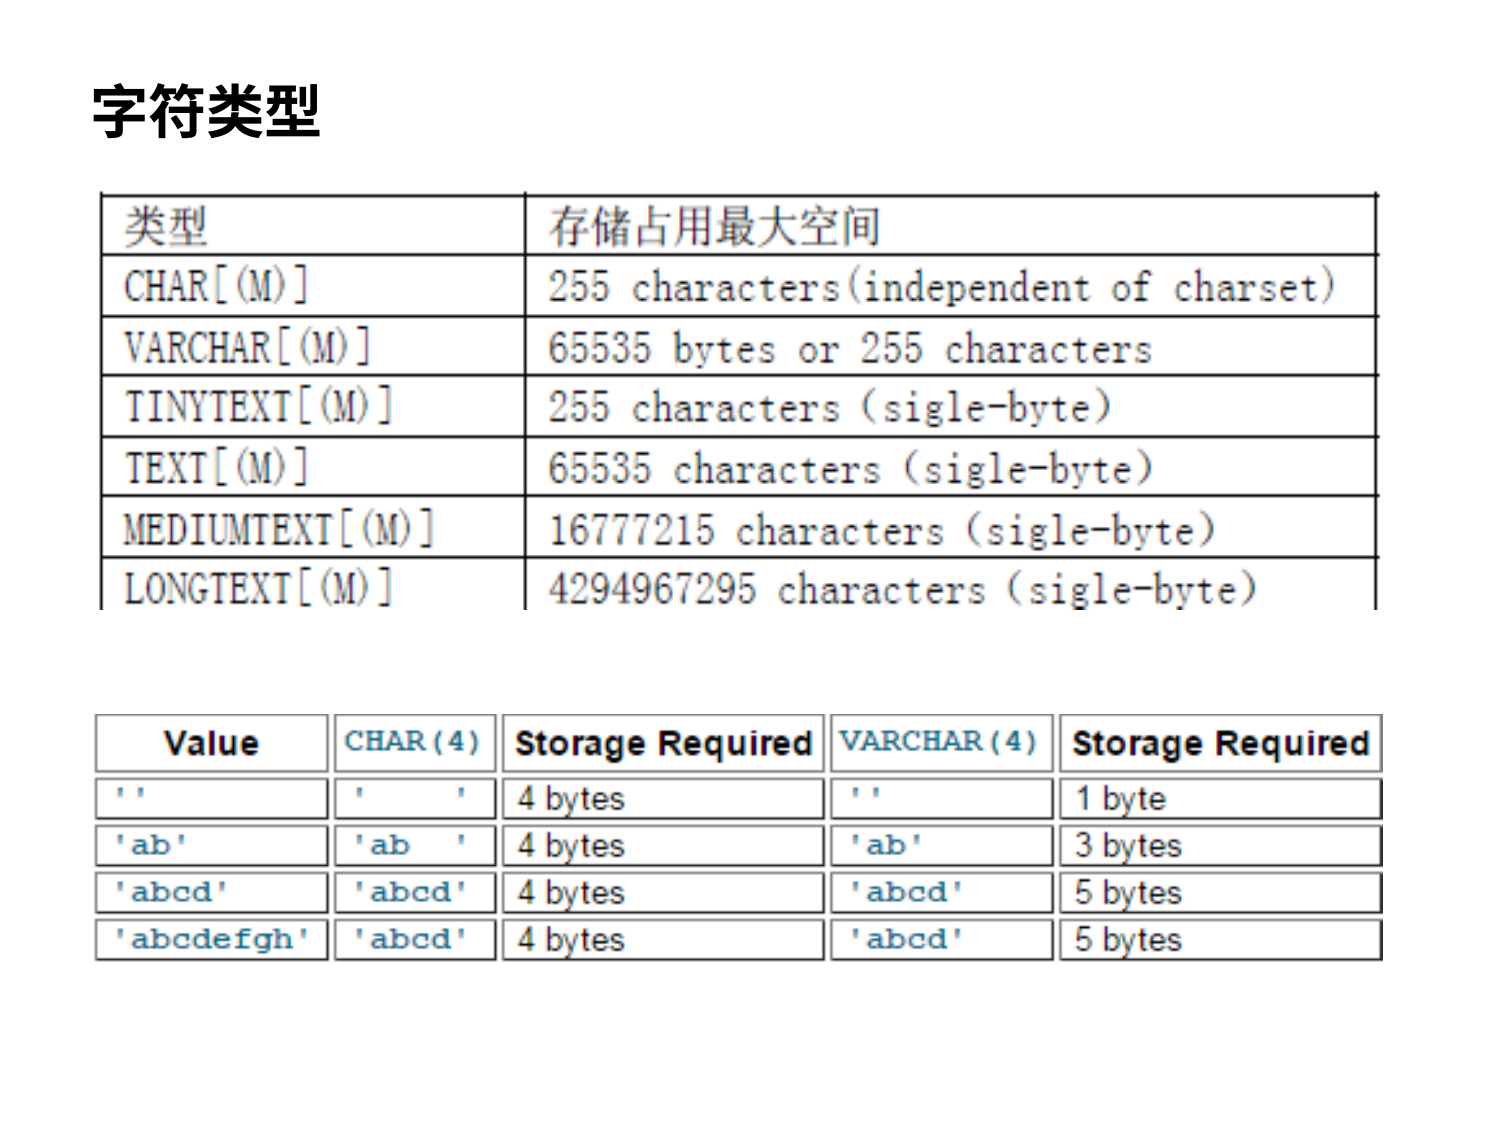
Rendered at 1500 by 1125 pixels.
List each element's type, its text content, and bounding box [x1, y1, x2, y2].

picture [93, 187, 1383, 611]
title 字符类型 [74, 46, 1426, 175]
picture [93, 714, 1383, 964]
